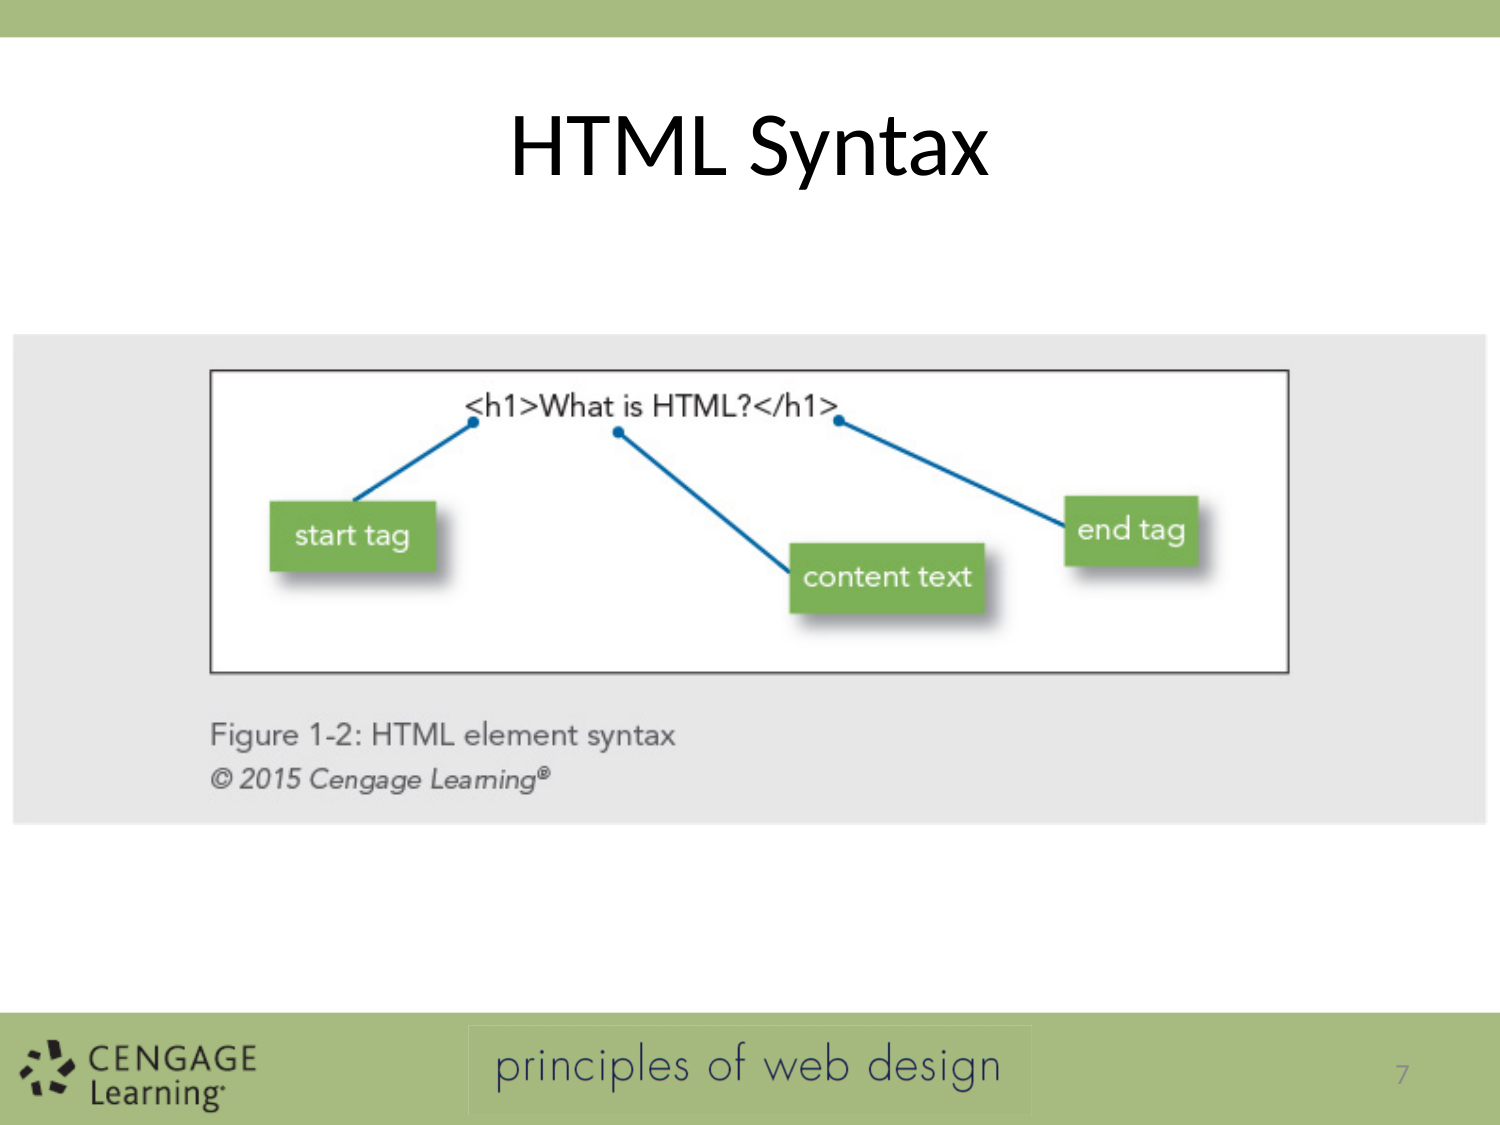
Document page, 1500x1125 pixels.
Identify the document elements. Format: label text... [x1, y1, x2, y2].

picture [0, 1023, 290, 1125]
picture [469, 1026, 1031, 1115]
picture [11, 334, 1488, 826]
slide_number 7 [1074, 1042, 1425, 1103]
title HTML Syntax [75, 45, 1425, 233]
